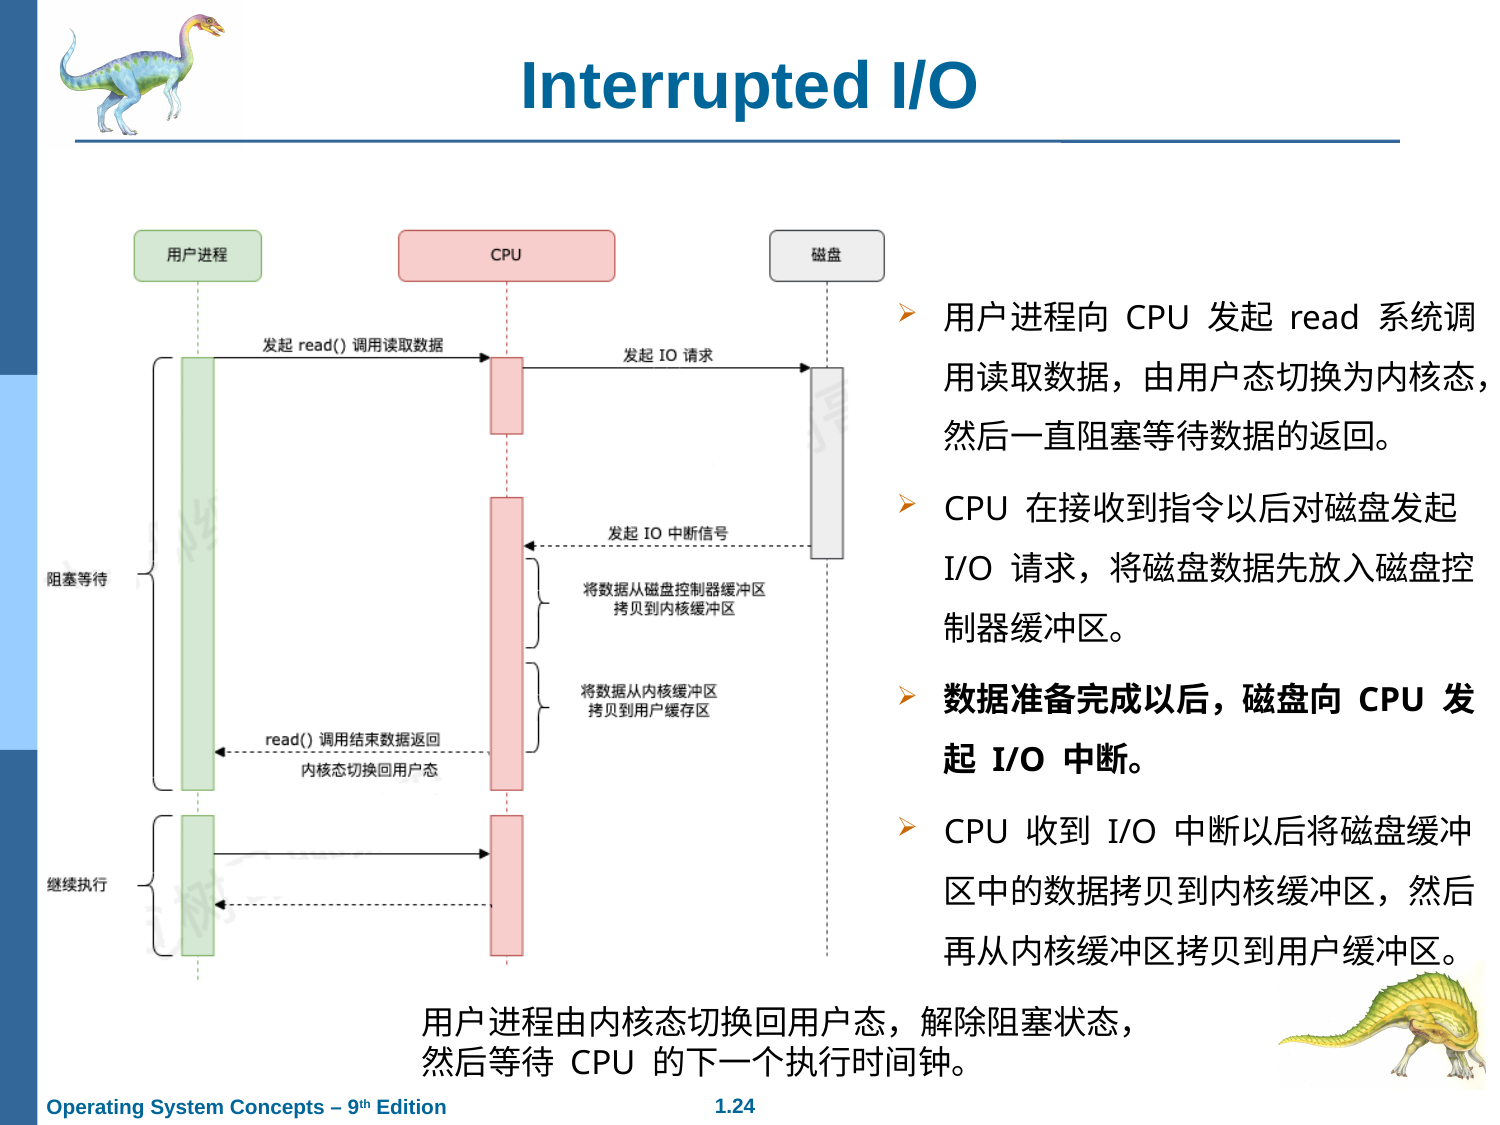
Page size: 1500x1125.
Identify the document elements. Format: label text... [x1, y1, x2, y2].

picture [41, 218, 887, 986]
text_box 用户进程由内核态切换回用户态，解除阻塞状态，然后等待 CPU 的下一个执行时间钟。 [407, 993, 1173, 1089]
picture [46, 0, 243, 149]
picture [1275, 978, 1486, 1090]
text_box 用户进程向 CPU 发起 read 系统调用读取数据，由用户态切换为内核态，然后一直阻塞等待数据的返回。 CPU 在接收到指令以后对磁盘发起 I/O 请求，将磁盘数据先放入磁盘控制器缓冲区。 数据准备完成以后，磁盘向 CPU 发起 I/O 中断。 CPU 收到 I/O 中断以后将磁盘缓冲区中的数据拷贝到内核缓冲区，然后再从内核缓冲区拷贝到用户缓冲区。 [892, 268, 1494, 978]
title Interrupted I/O [75, 35, 1425, 130]
